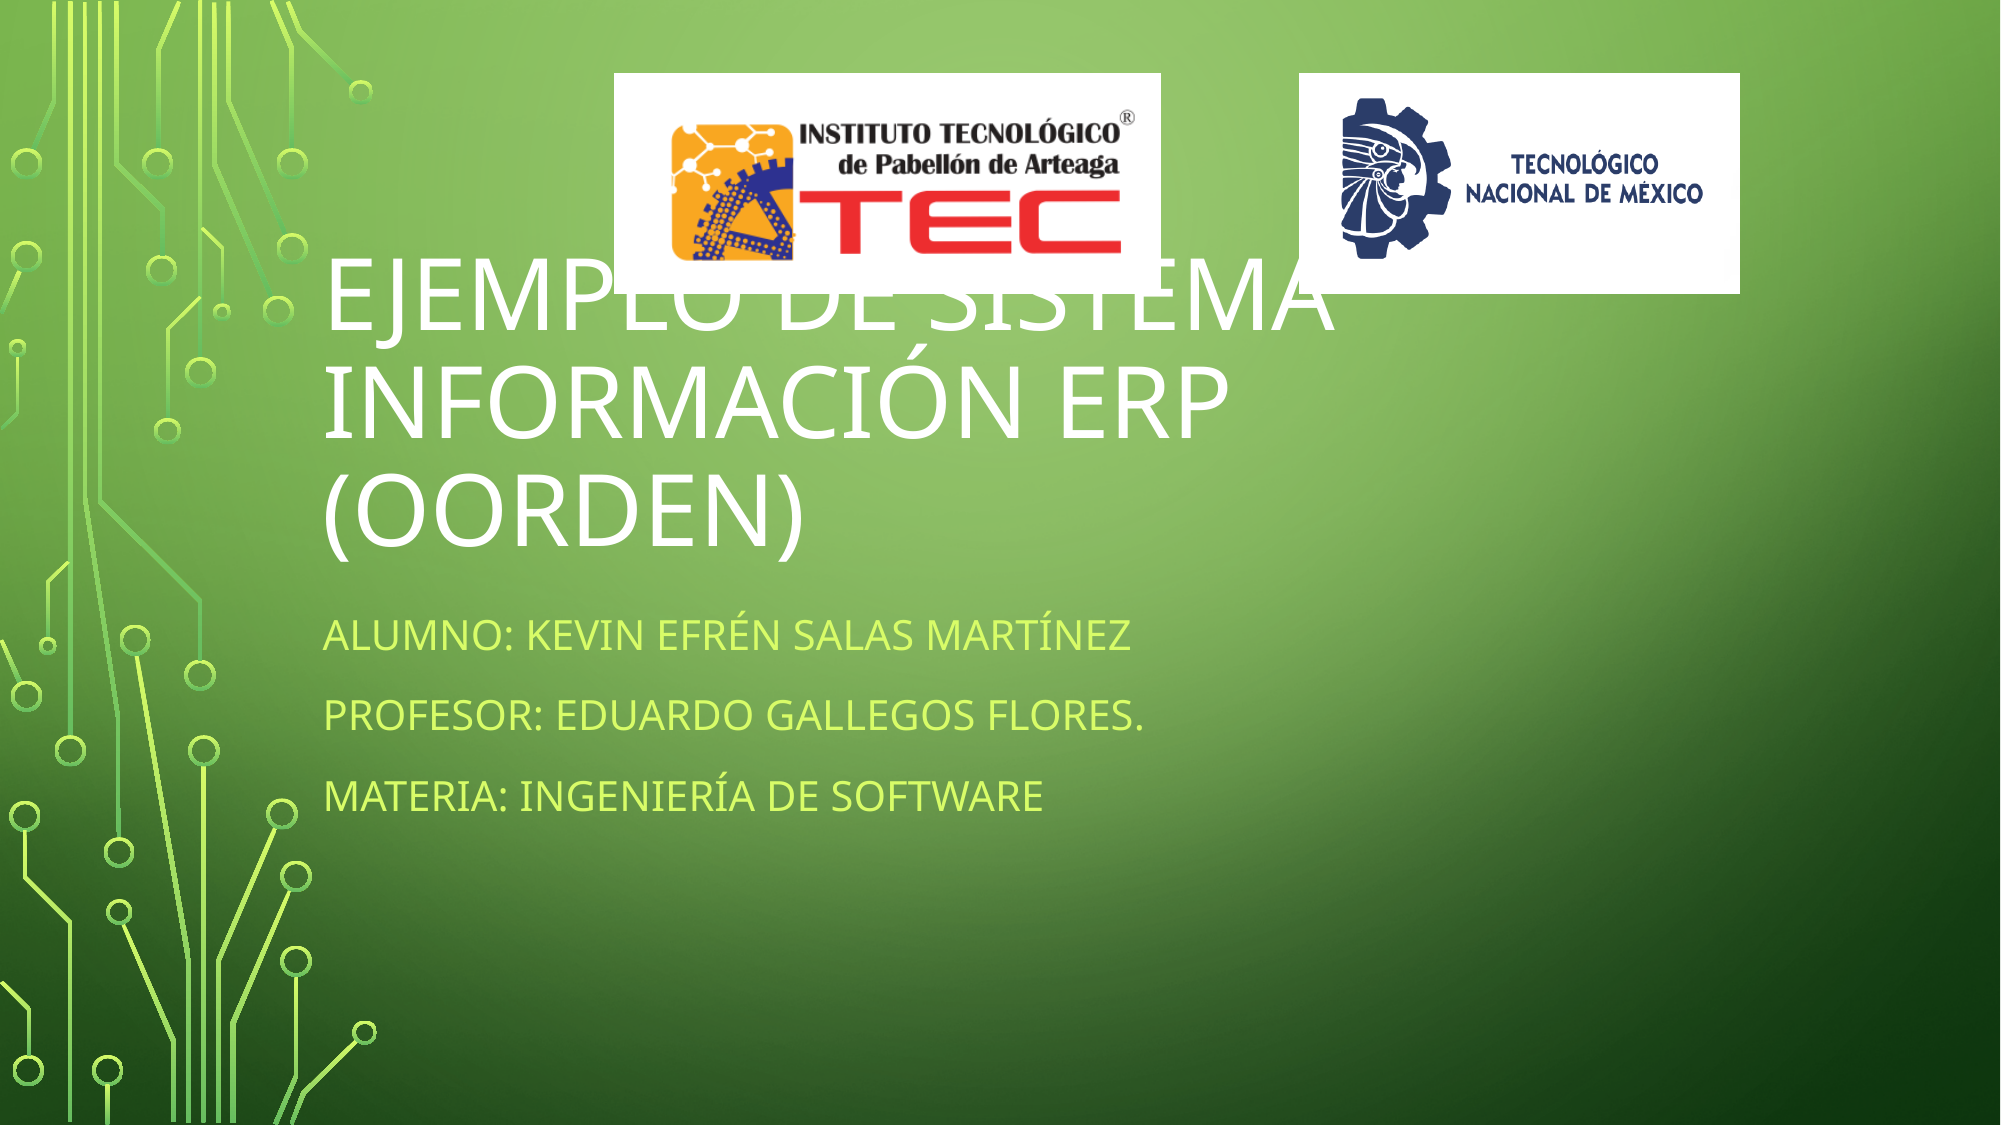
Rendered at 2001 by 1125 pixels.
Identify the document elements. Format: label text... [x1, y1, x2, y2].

subtitle alumno: Kevin Efrén salas Martínez Profesor: Eduardo gallegos flores. materia: ingeniería de software [307, 590, 1750, 863]
picture [614, 73, 1161, 294]
picture [1298, 73, 1740, 294]
title Ejempló de sistema información erp (Oorden) [307, 184, 1750, 576]
